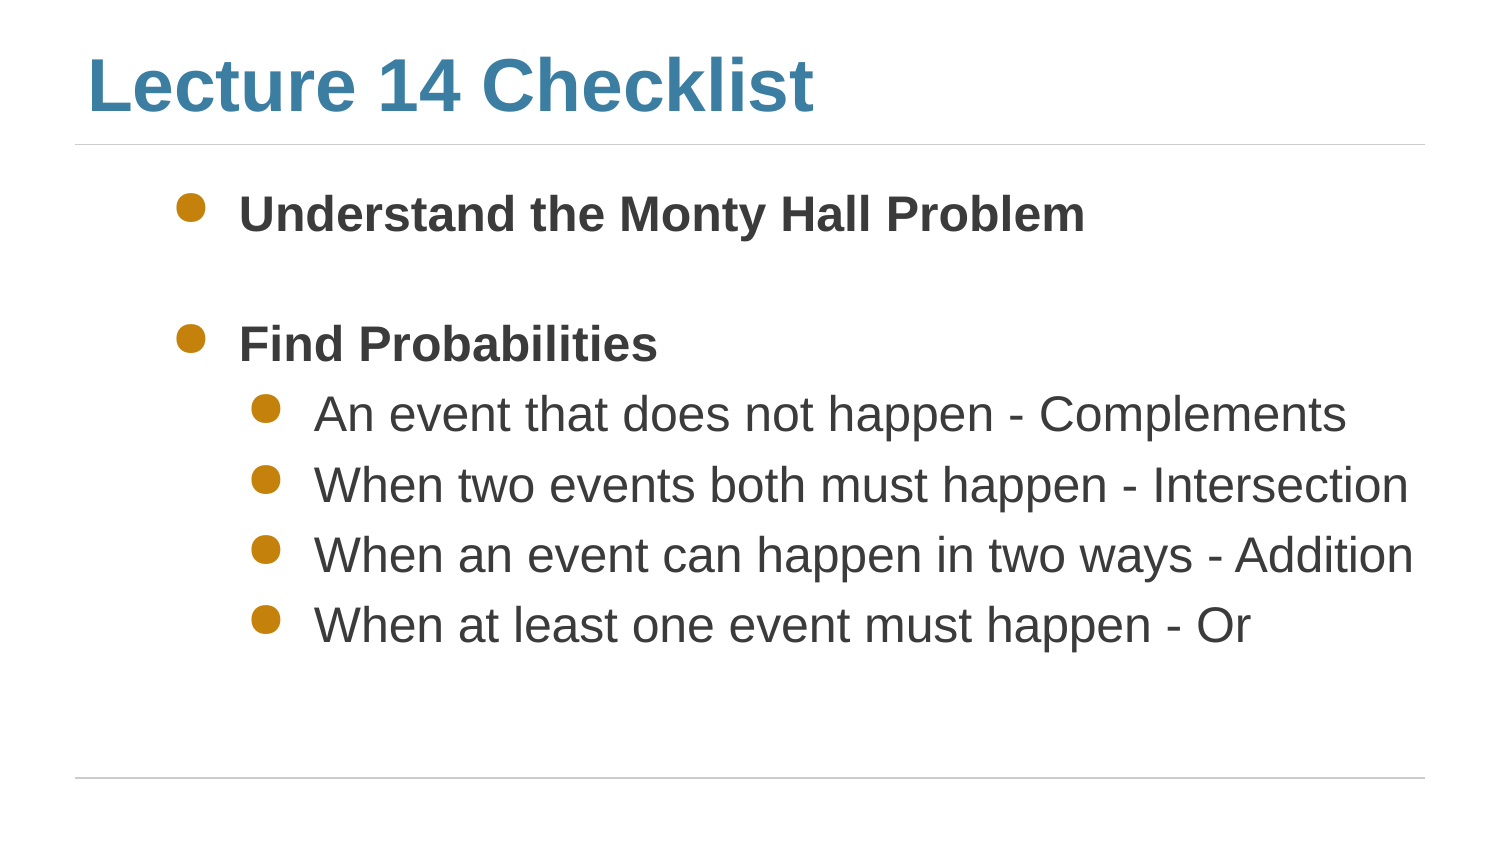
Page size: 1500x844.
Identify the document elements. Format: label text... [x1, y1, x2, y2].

text_box Understand the Monty Hall Problem Find Probabilities An event that does not happen - Complements When two events both must happen - Intersection When an event can happen in two ways - Addition When at least one event must happen - Or [94, 179, 1500, 746]
title Lecture 14 Checklist [84, 34, 1498, 178]
